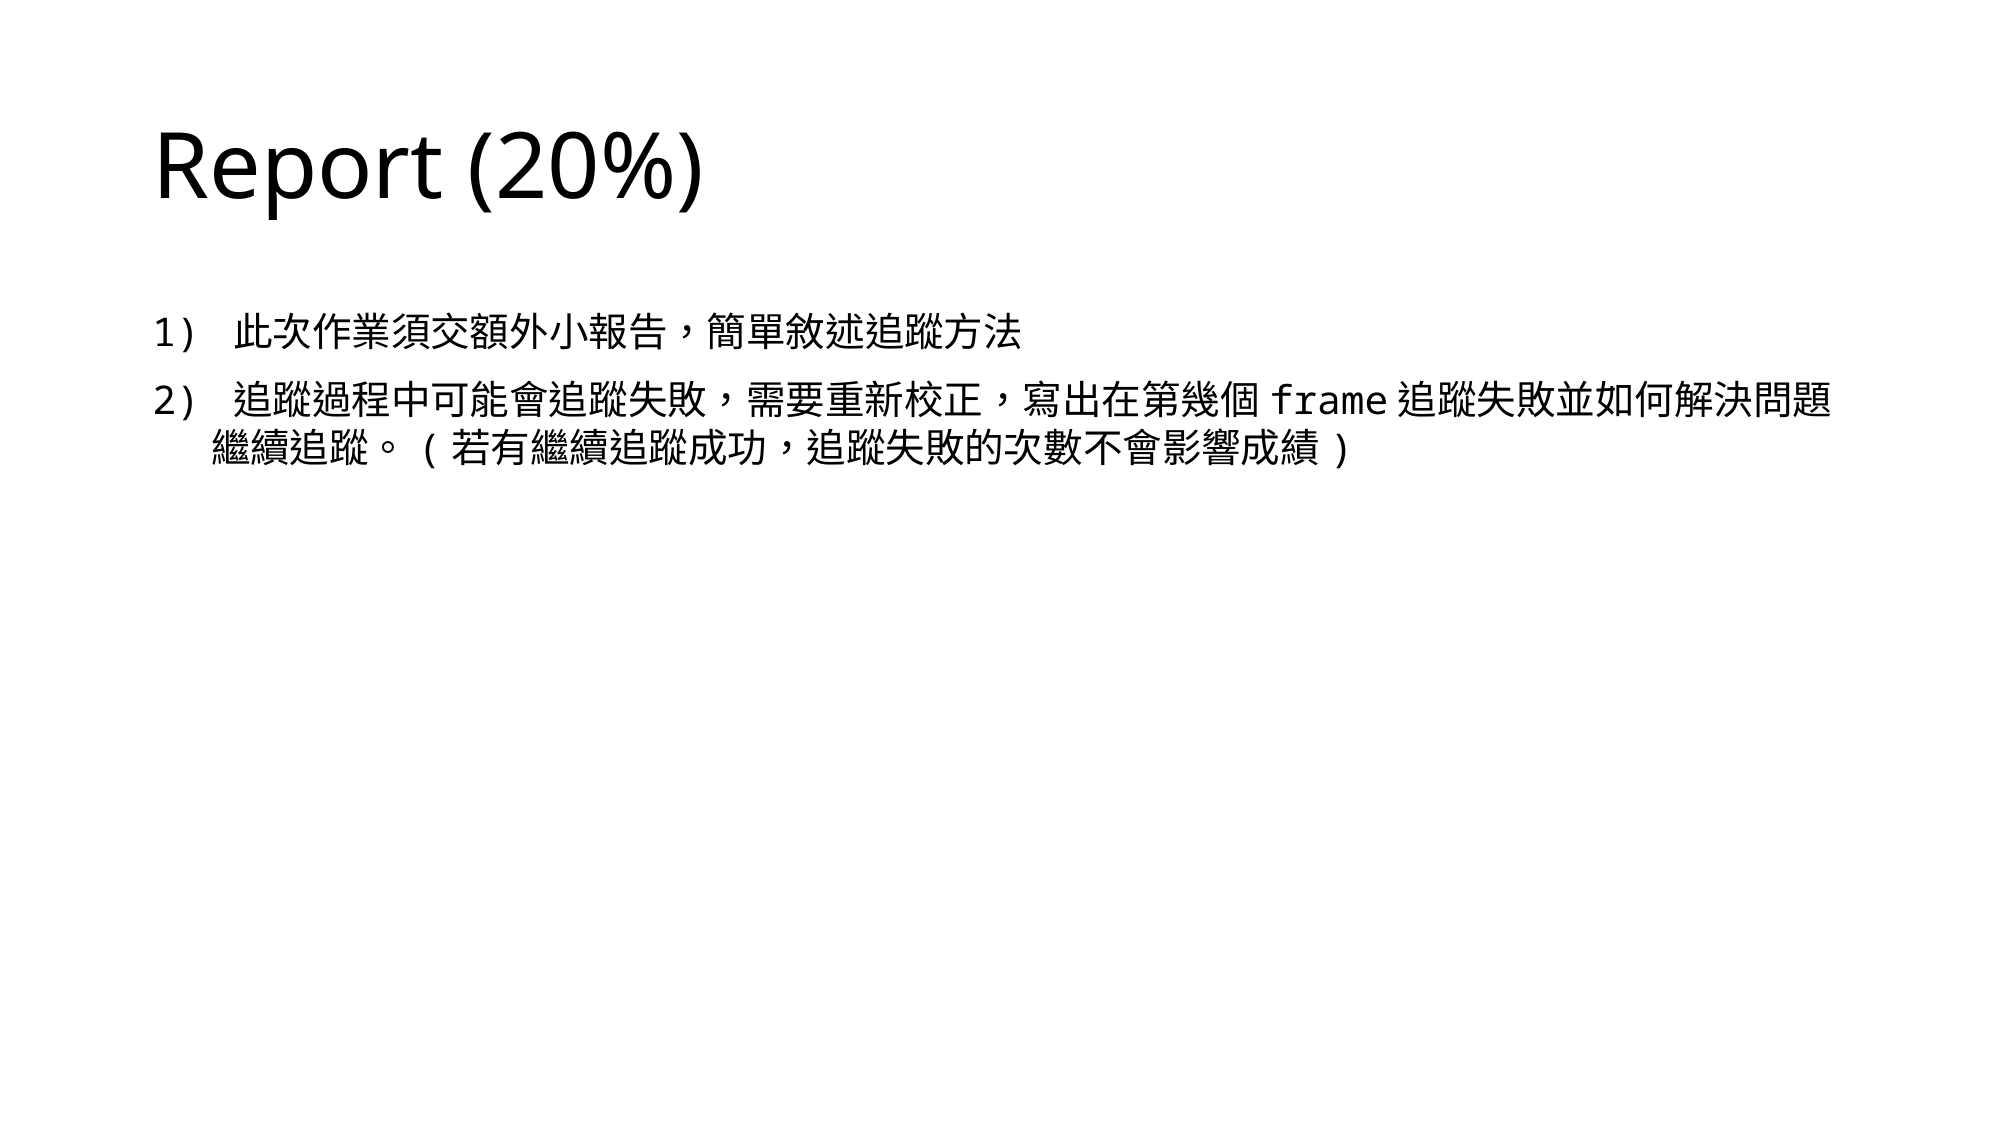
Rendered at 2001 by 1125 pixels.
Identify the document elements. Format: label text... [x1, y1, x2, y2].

list 1) 此次作業須交額外小報告，簡單敘述追蹤方法 2) 追蹤過程中可能會追蹤失敗，需要重新校正，寫出在第幾個frame追蹤失敗並如何解決問題繼續追蹤。(若有繼續追蹤成功，追蹤失敗的次數不會影響成績) [137, 299, 1863, 1014]
title Report (20%) [137, 59, 1863, 278]
